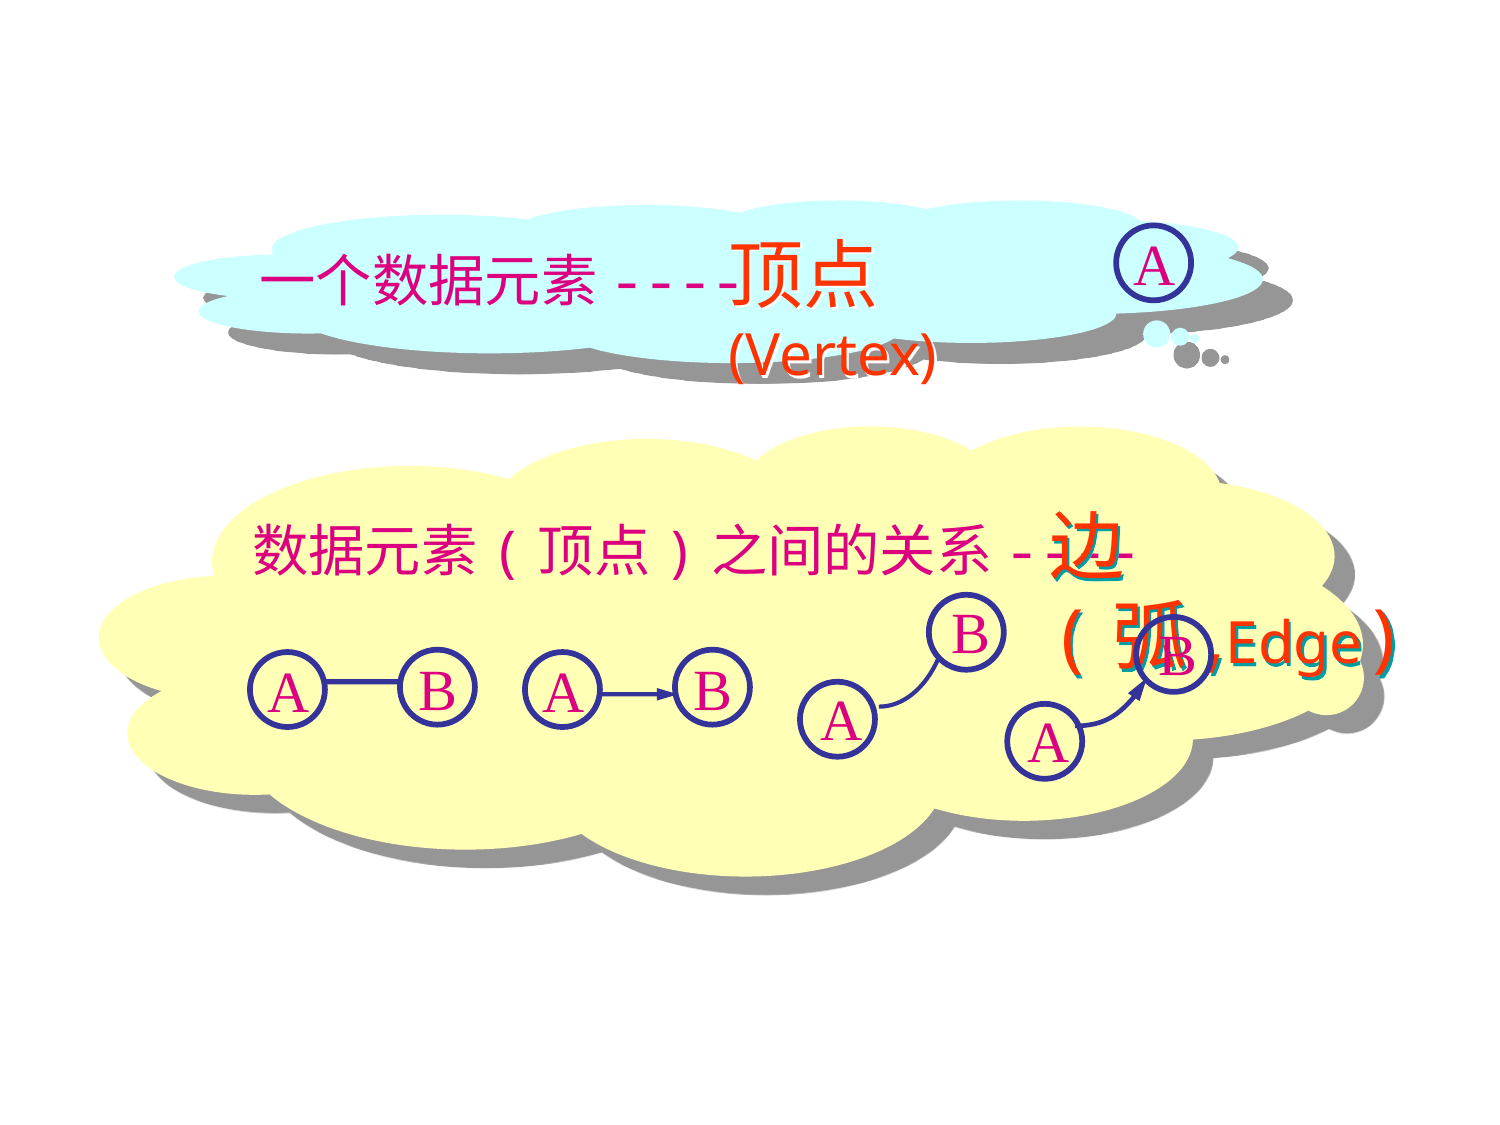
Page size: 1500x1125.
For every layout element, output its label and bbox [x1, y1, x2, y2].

text_box [249, 587, 1213, 782]
text_box [1115, 219, 1192, 306]
text_box [174, 199, 1263, 363]
text_box [99, 424, 1424, 876]
